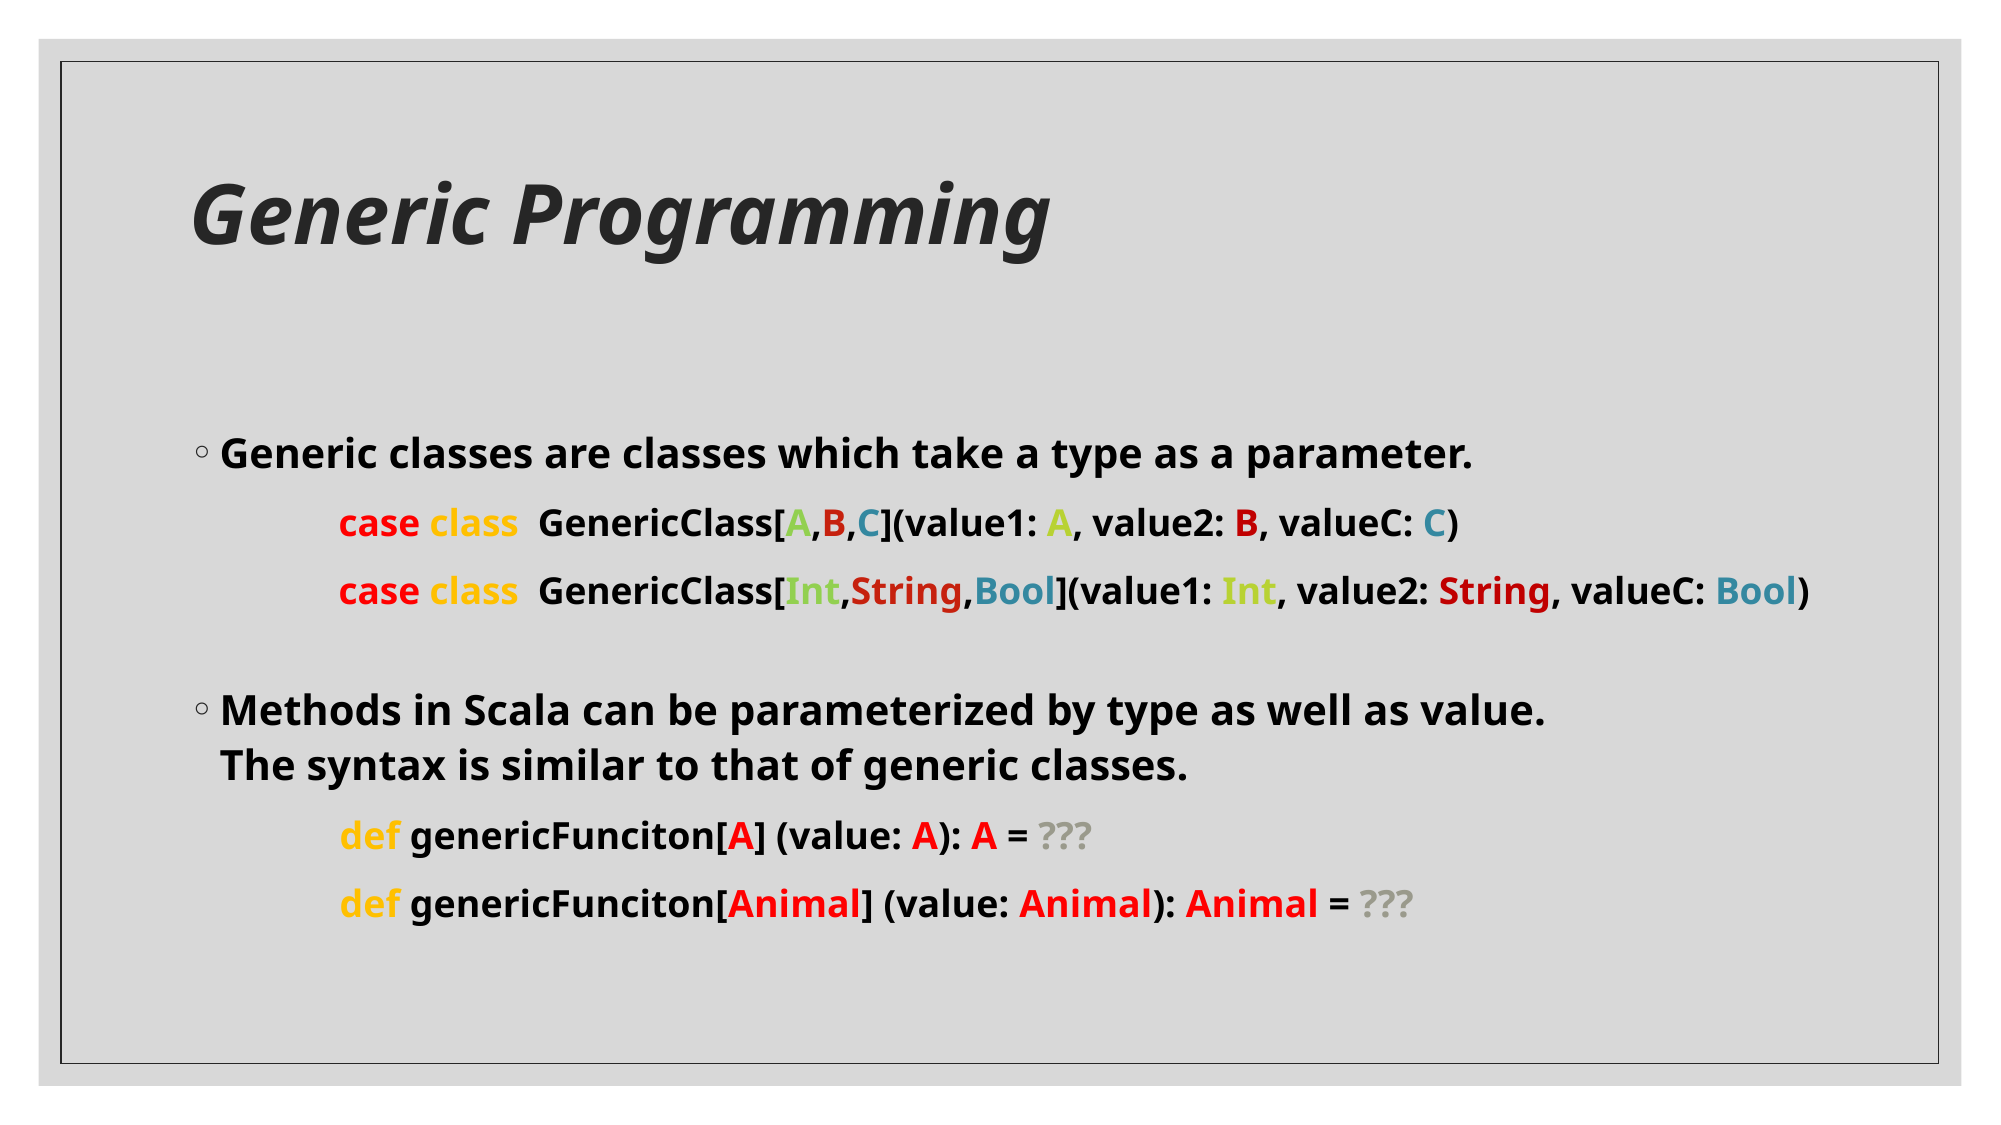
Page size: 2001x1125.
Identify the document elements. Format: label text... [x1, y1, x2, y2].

list Generic classes are classes which take a type as a parameter. case class GenericClass[A,B,C](value1: A, value2: B, valueC: C) case class GenericClass[Int,String,Bool](value1: Int, value2: String, valueC: Bool) [174, 359, 1825, 672]
title Generic Programming [174, 105, 1825, 331]
text_box Methods in Scala can be parameterized by type as well as value. The syntax is similar to that of generic classes. def genericFunciton[A] (value: A): A = ??? def genericFunciton[Animal] (value: Animal): Animal = ??? [174, 670, 1606, 1046]
